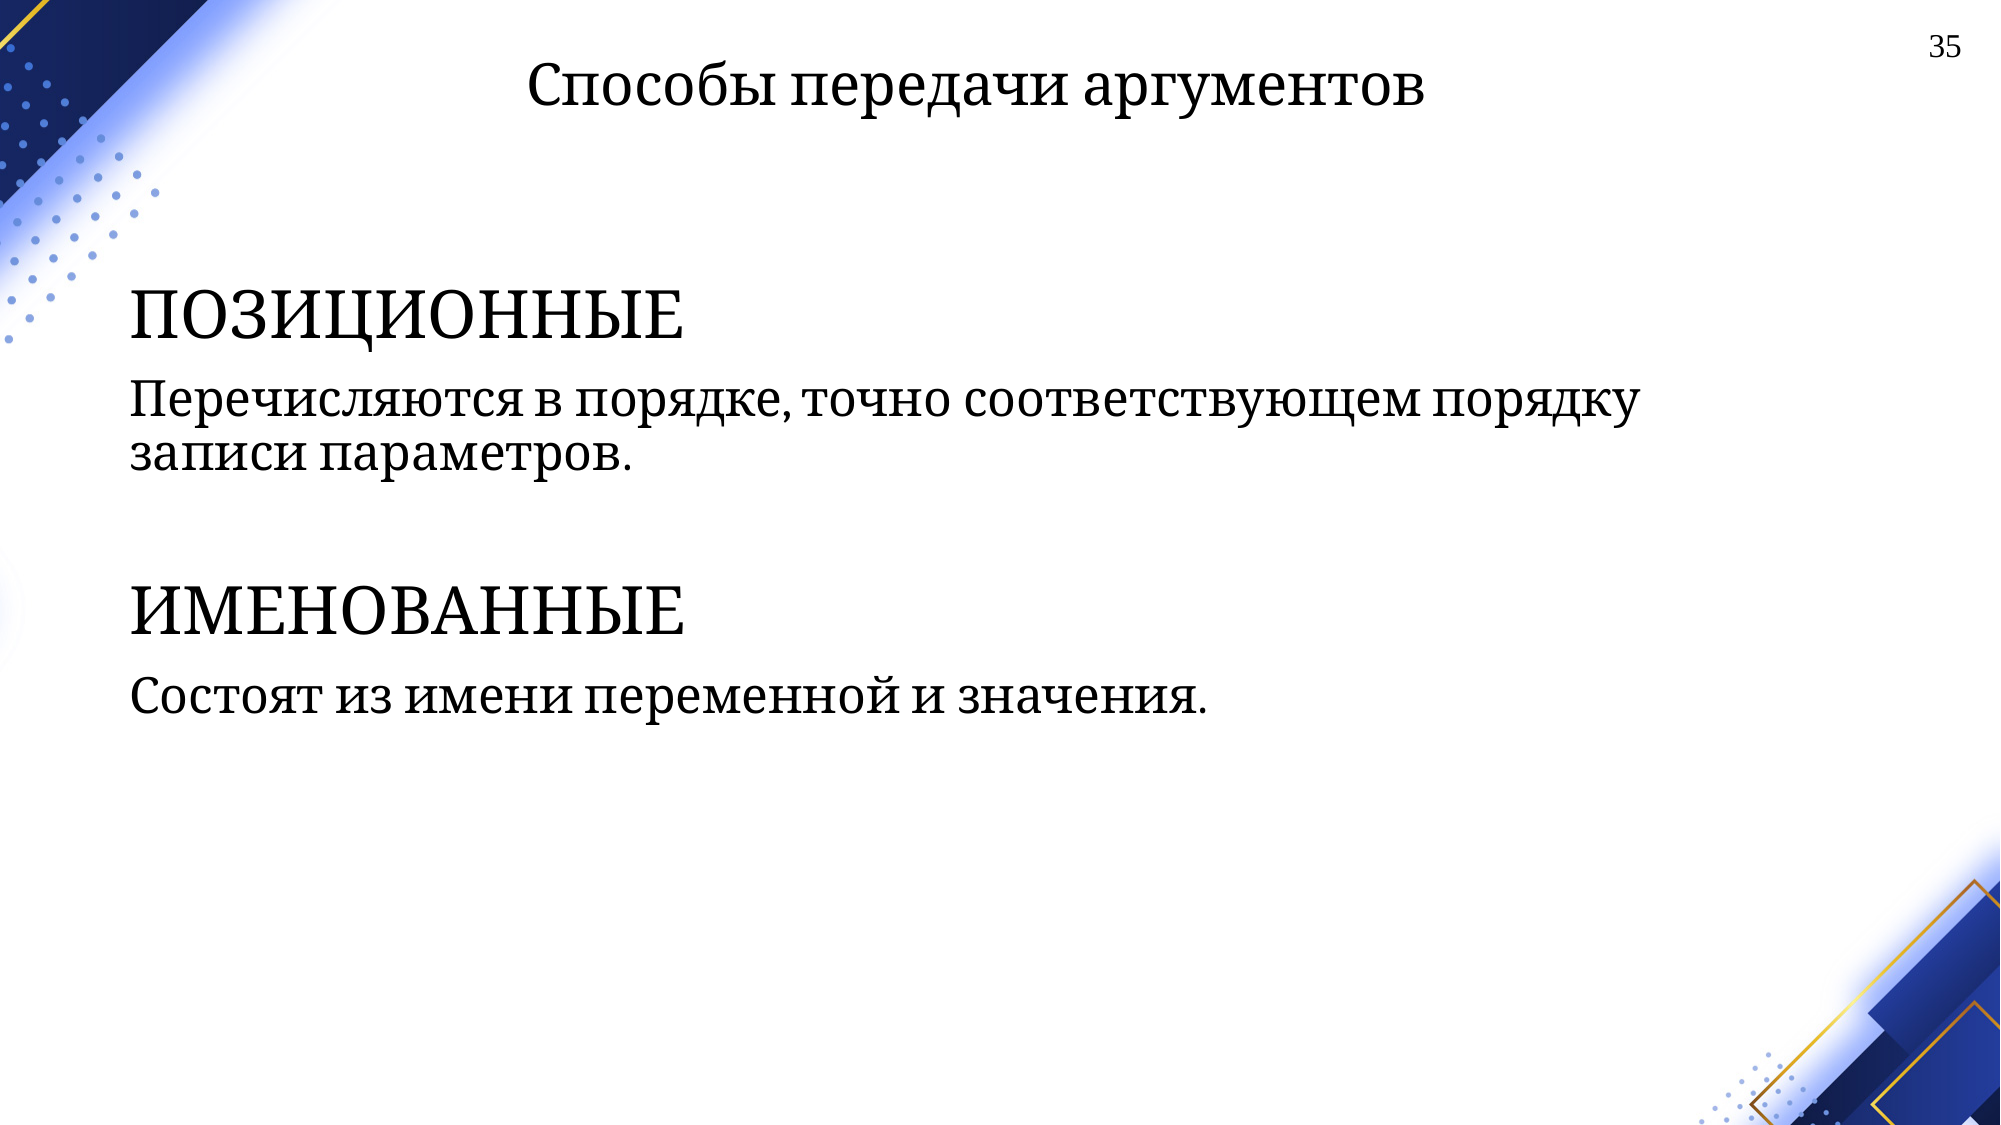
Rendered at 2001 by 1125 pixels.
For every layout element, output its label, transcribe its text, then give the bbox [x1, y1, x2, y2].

picture [0, 0, 2000, 1125]
list ПОЗИЦИОННЫЕ Перечисляются в порядке, точно соответствующем порядку записи параметров. ИМЕНОВАННЫЕ Состоят из имени переменной и значения. [114, 182, 1765, 847]
slide_number 35 [1852, 15, 1978, 72]
title Способы передачи аргументов [114, 26, 1840, 148]
